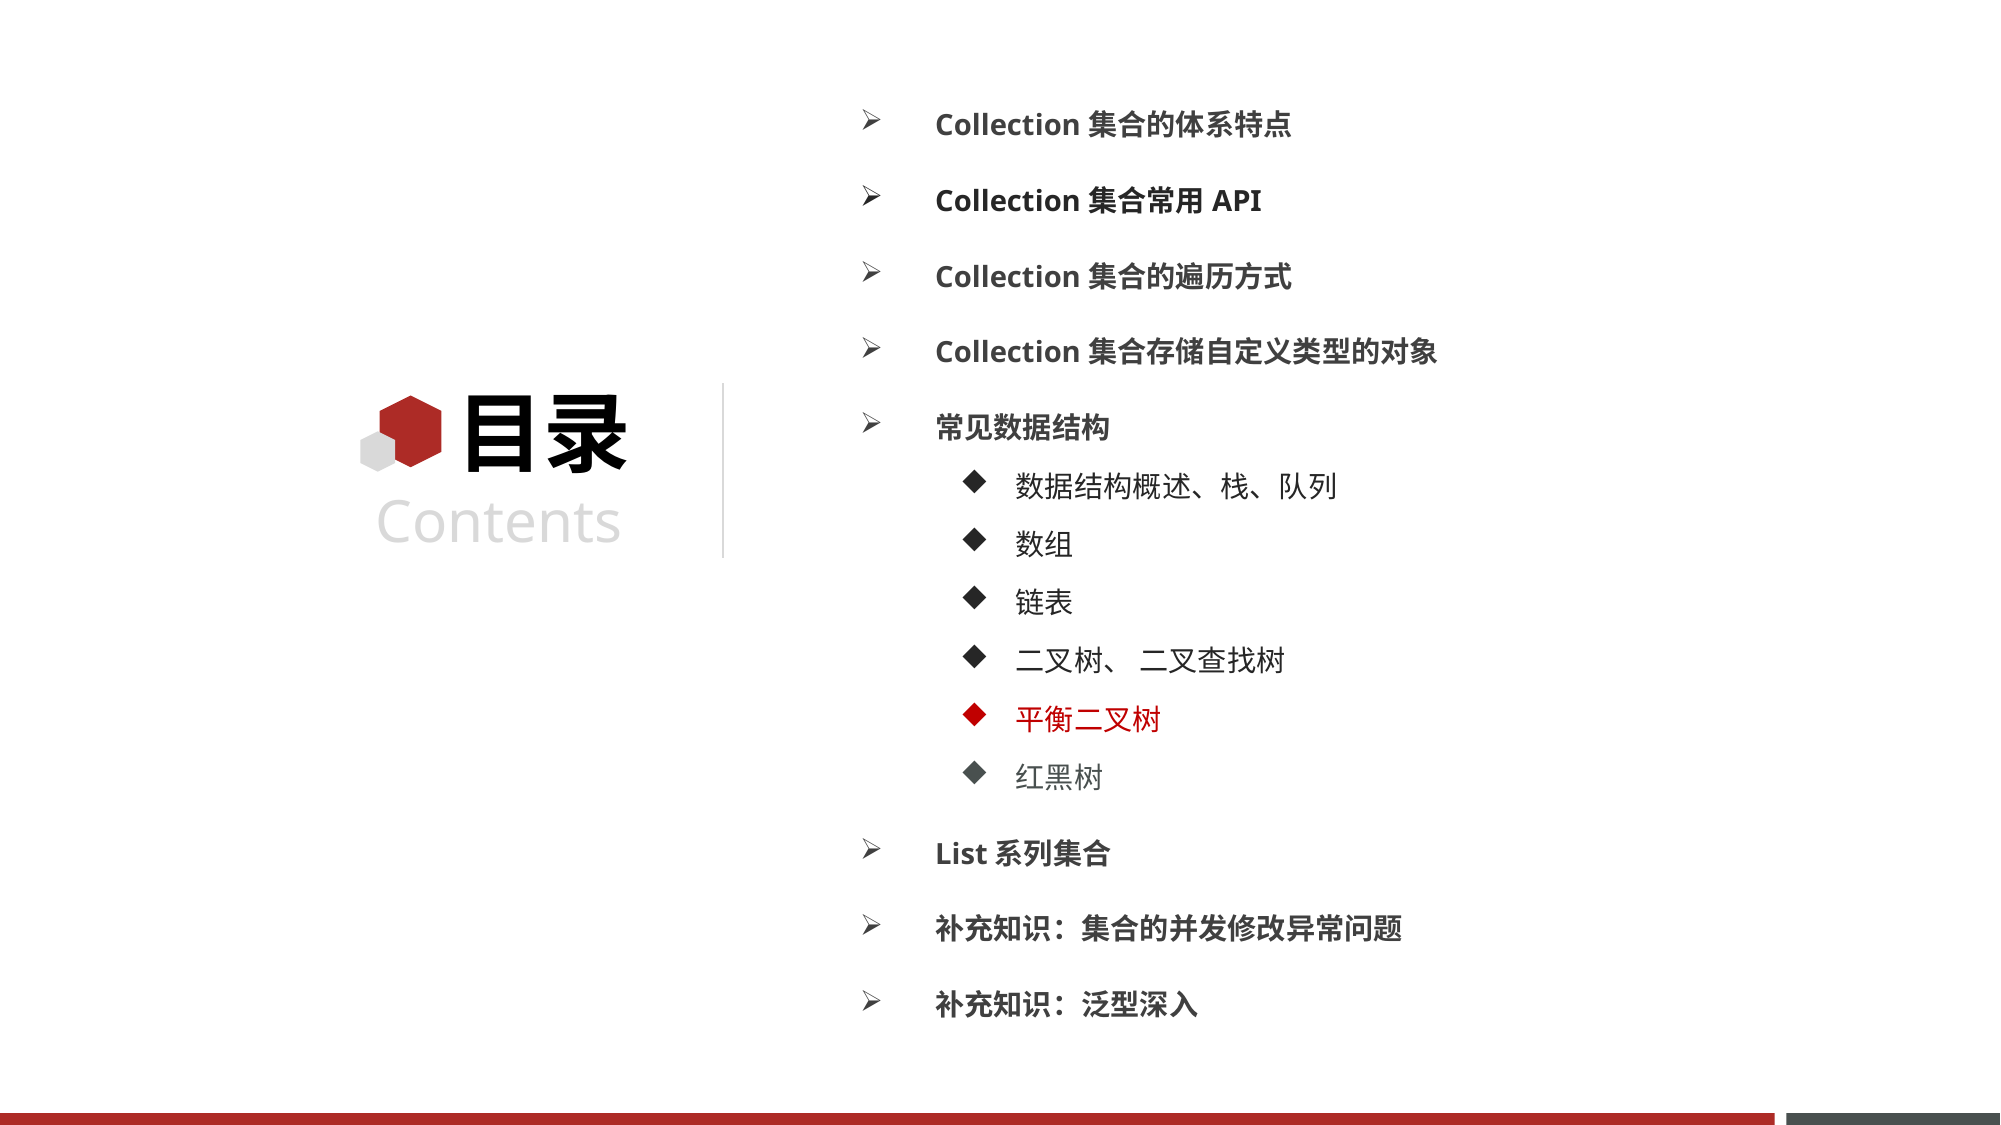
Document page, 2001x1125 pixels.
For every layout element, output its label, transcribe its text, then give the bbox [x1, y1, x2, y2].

list Collection集合的体系特点 Collection集合常用API Collection集合的遍历方式 Collection集合存储自定义类型的对象 常见数据结构 数据结构概述、栈、队列 数组 链表 二叉树、 二叉查找树 平衡二叉树 红黑树 List系列集合 补充知识：集合的并发修改异常问题 补充知识：泛型深入 [845, 197, 1826, 896]
